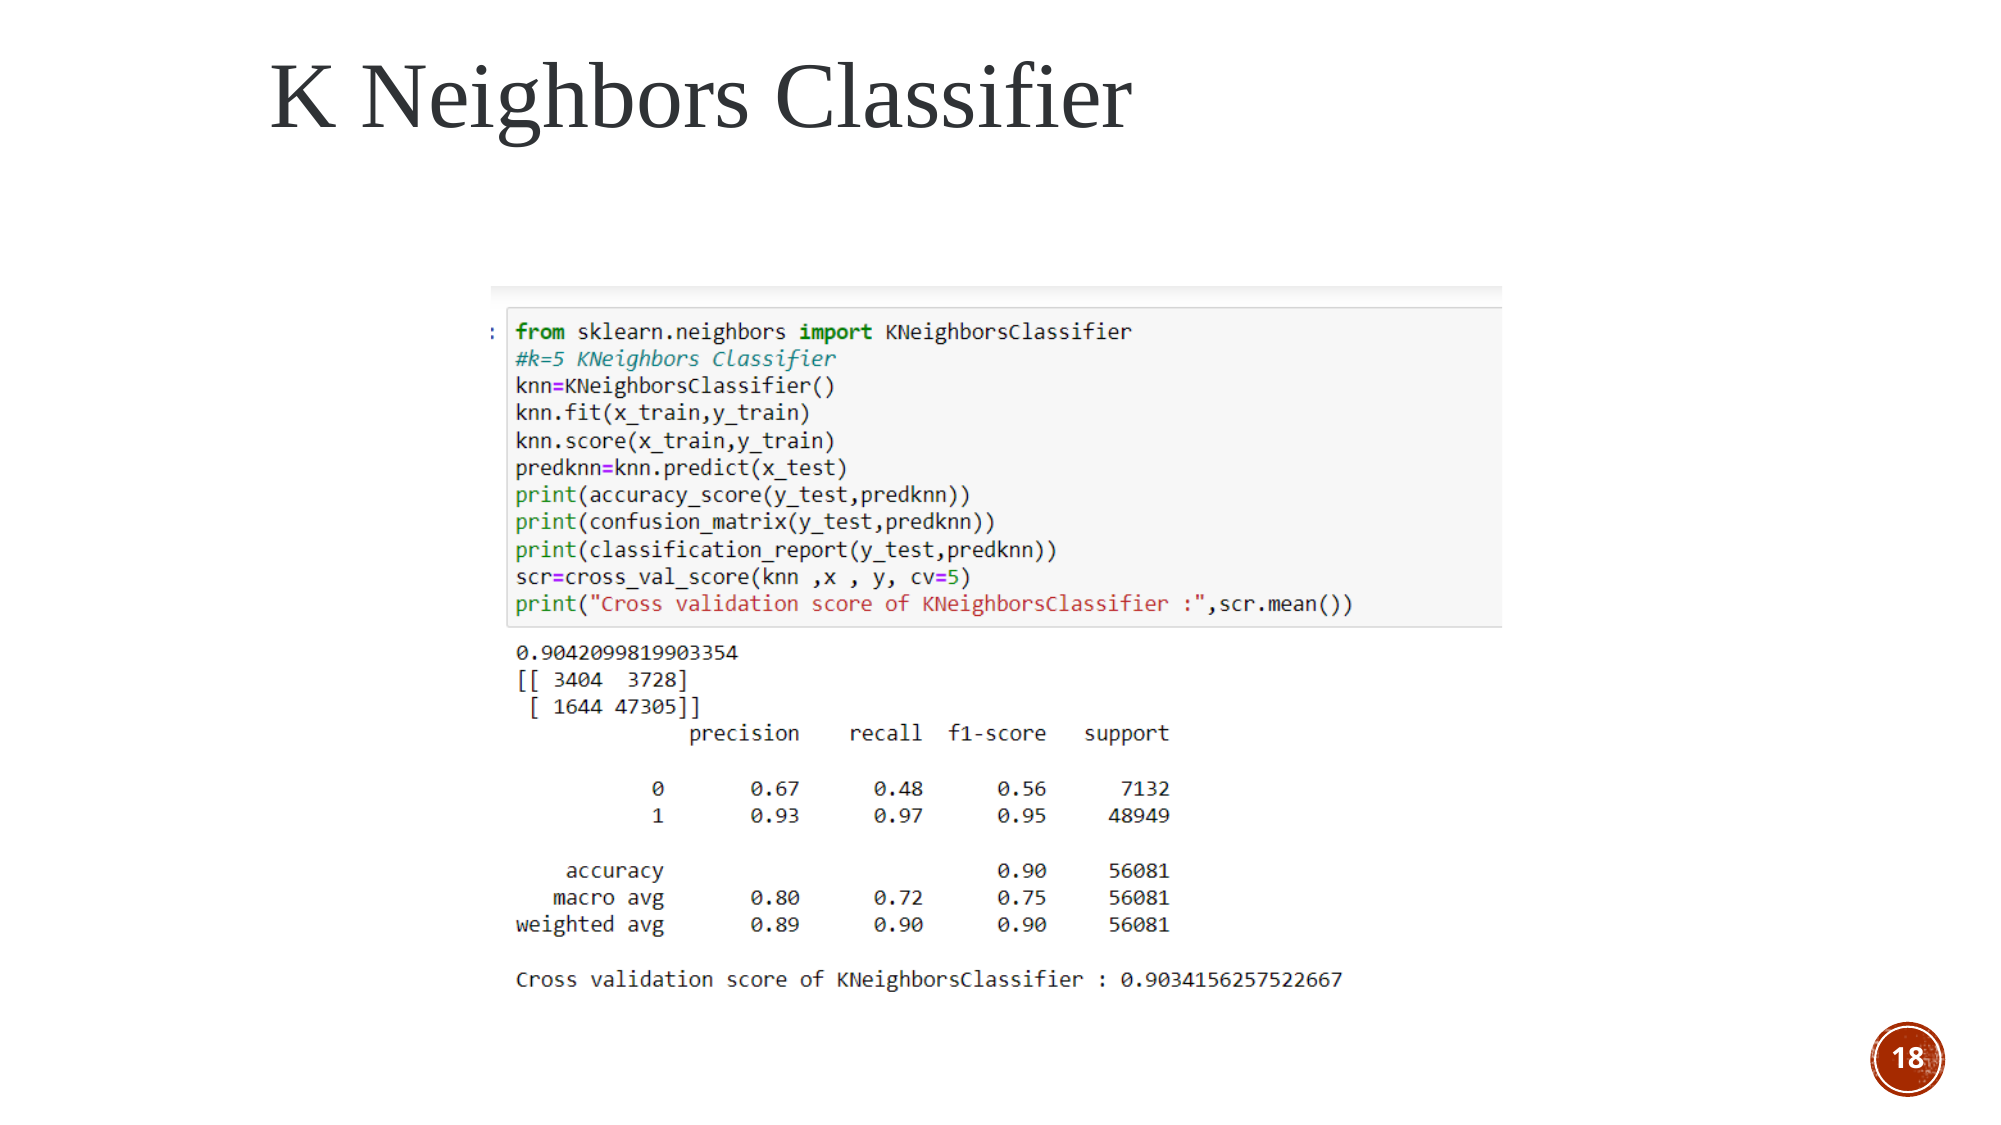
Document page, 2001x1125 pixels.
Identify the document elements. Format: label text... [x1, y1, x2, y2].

text_box K Neighbors Classifier [254, 38, 1262, 168]
slide_number 18 [1855, 1028, 1961, 1089]
picture [490, 286, 1503, 1007]
